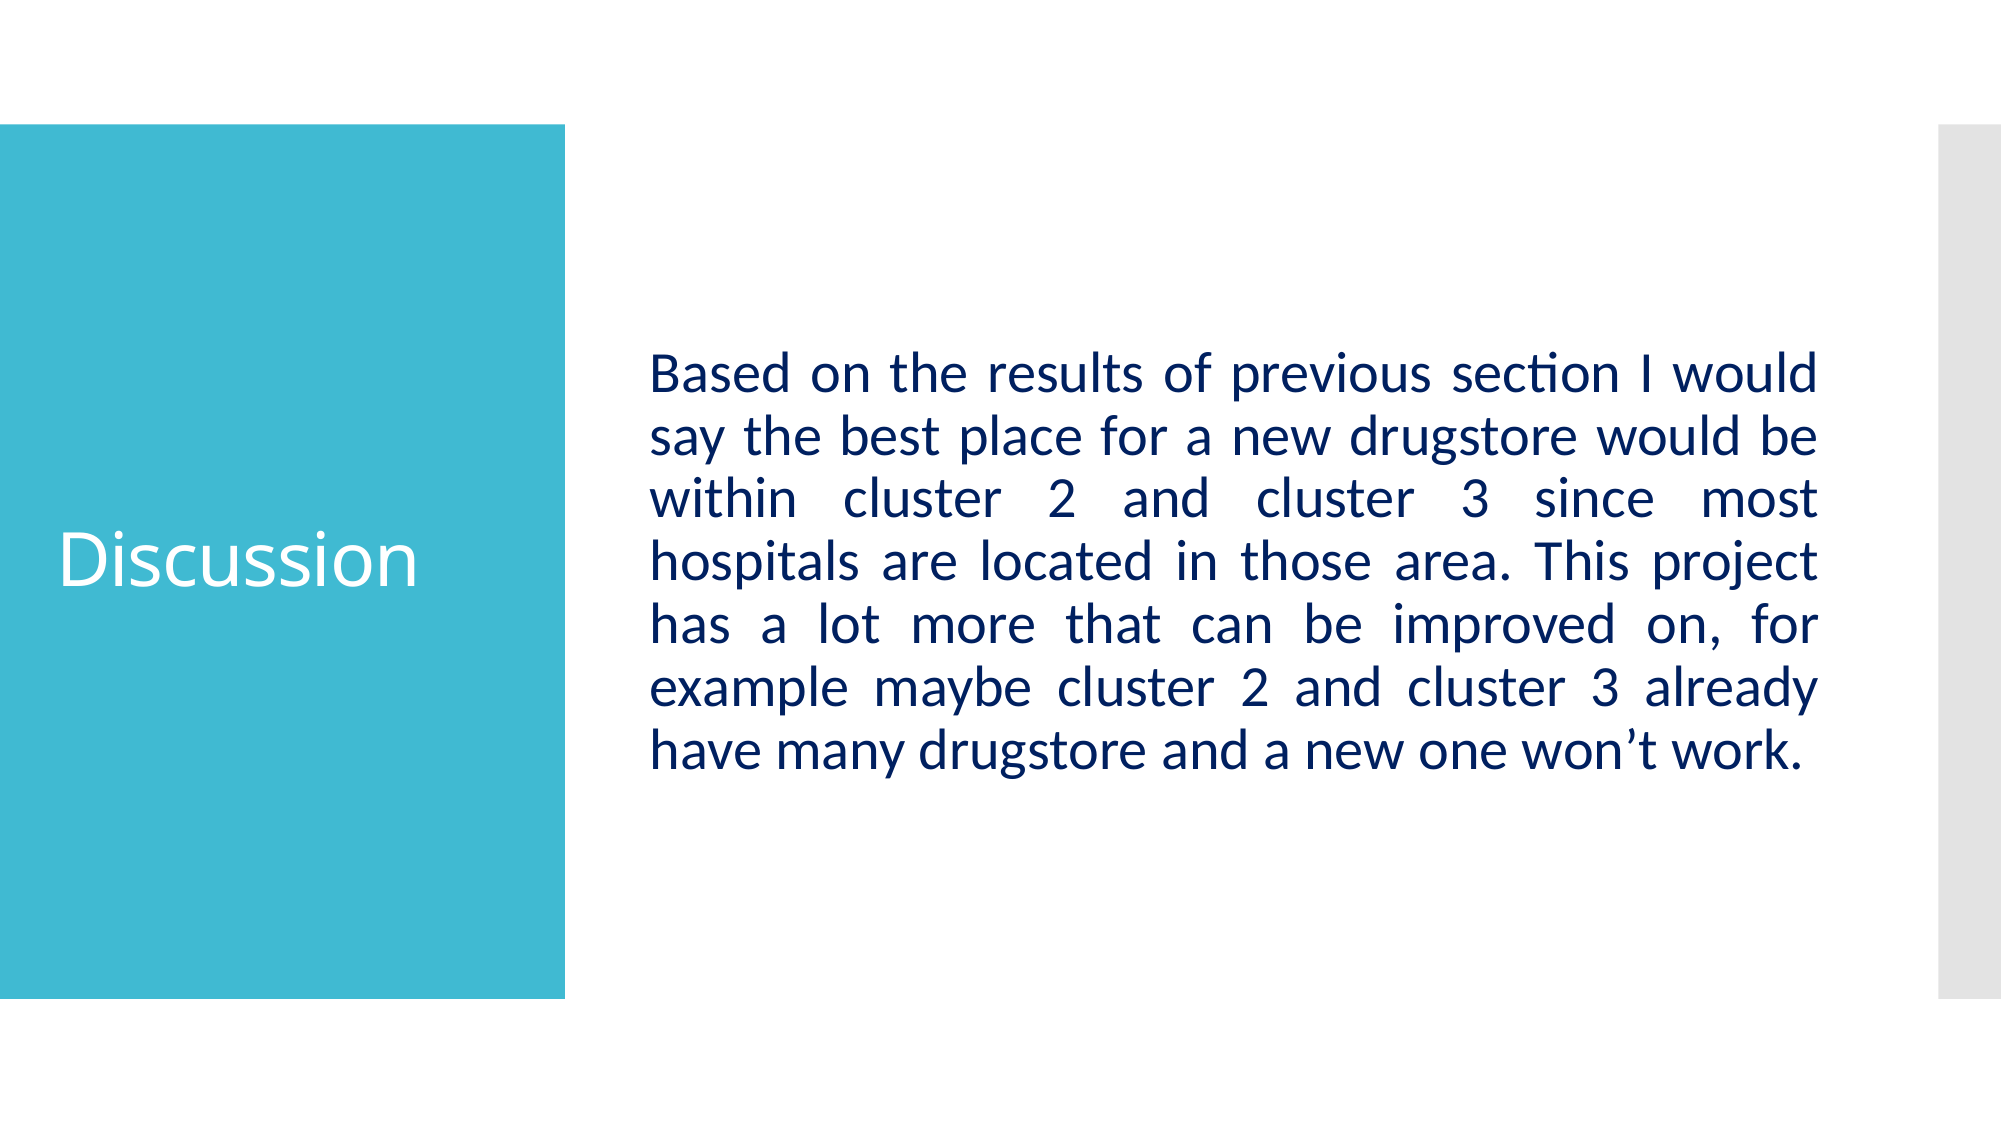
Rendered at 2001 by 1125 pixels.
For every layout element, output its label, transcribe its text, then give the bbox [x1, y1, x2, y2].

list Based on the results of previous section I would say the best place for a new drugstore would be within cluster 2 and cluster 3 since most hospitals are located in those area. This project has a lot more that can be improved on, for example maybe cluster 2 and cluster 3 already have many drugstore and a new one won’t work. [634, 141, 1835, 982]
title Discussion [41, 184, 525, 940]
